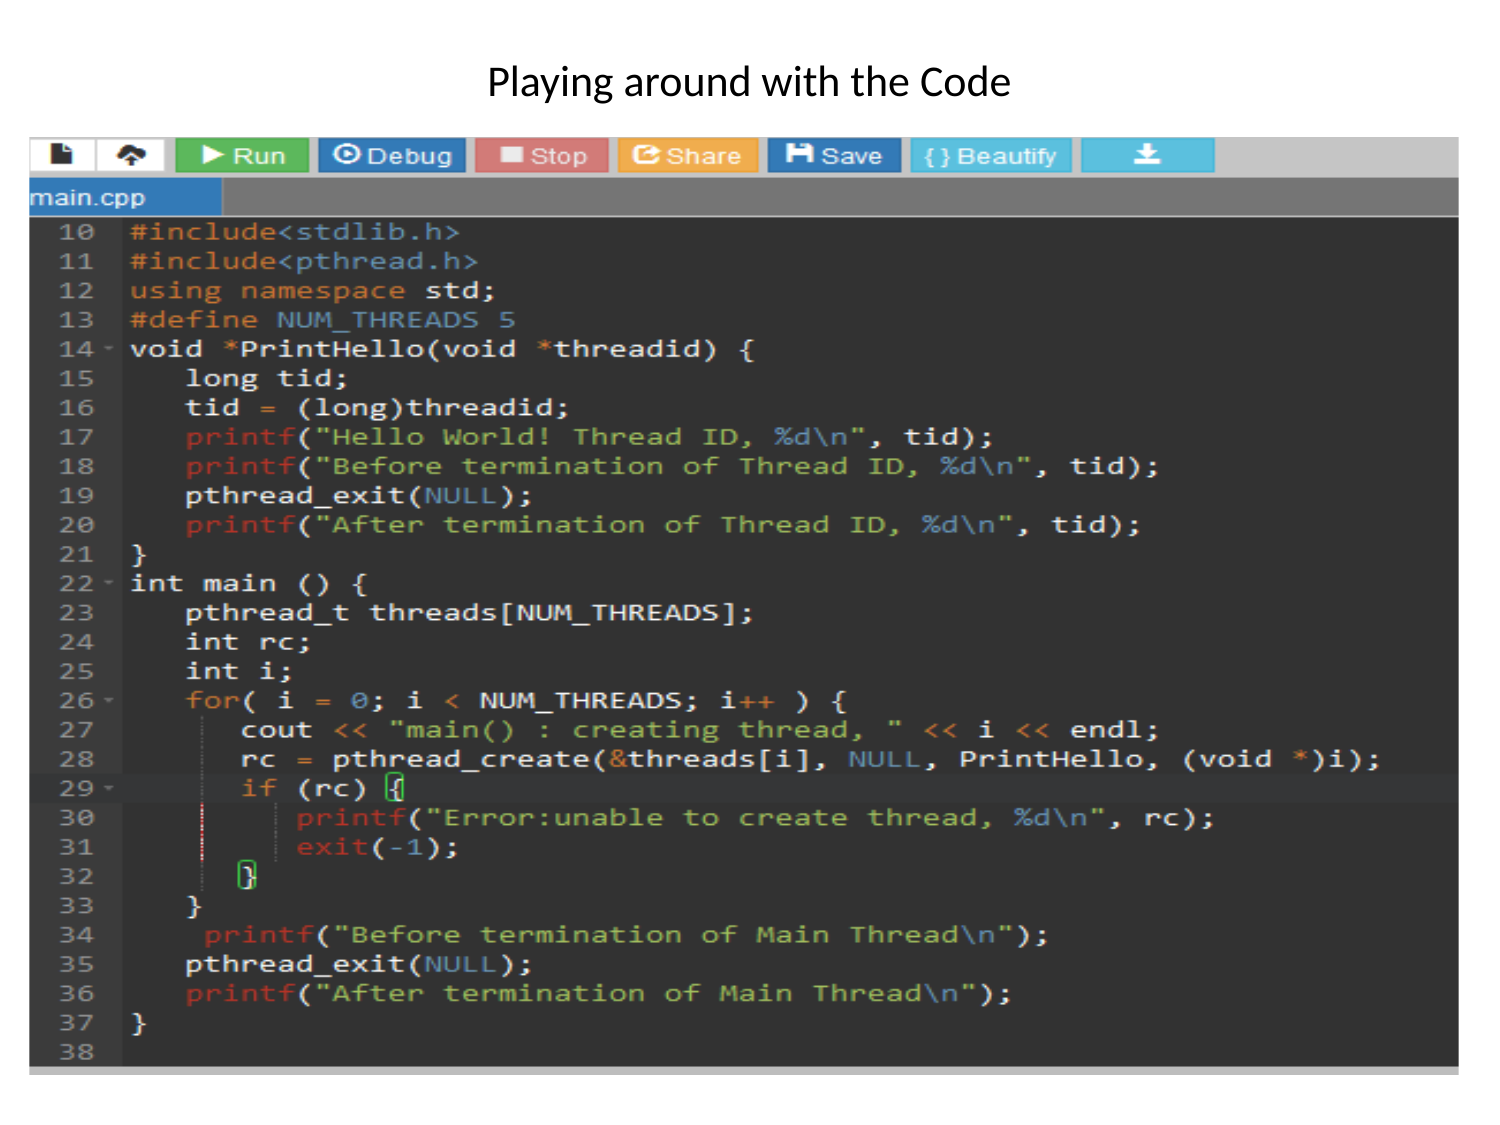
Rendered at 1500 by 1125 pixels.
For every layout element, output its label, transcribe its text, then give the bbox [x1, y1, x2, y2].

title Playing around with the Code [75, 45, 1425, 114]
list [29, 136, 1459, 1075]
